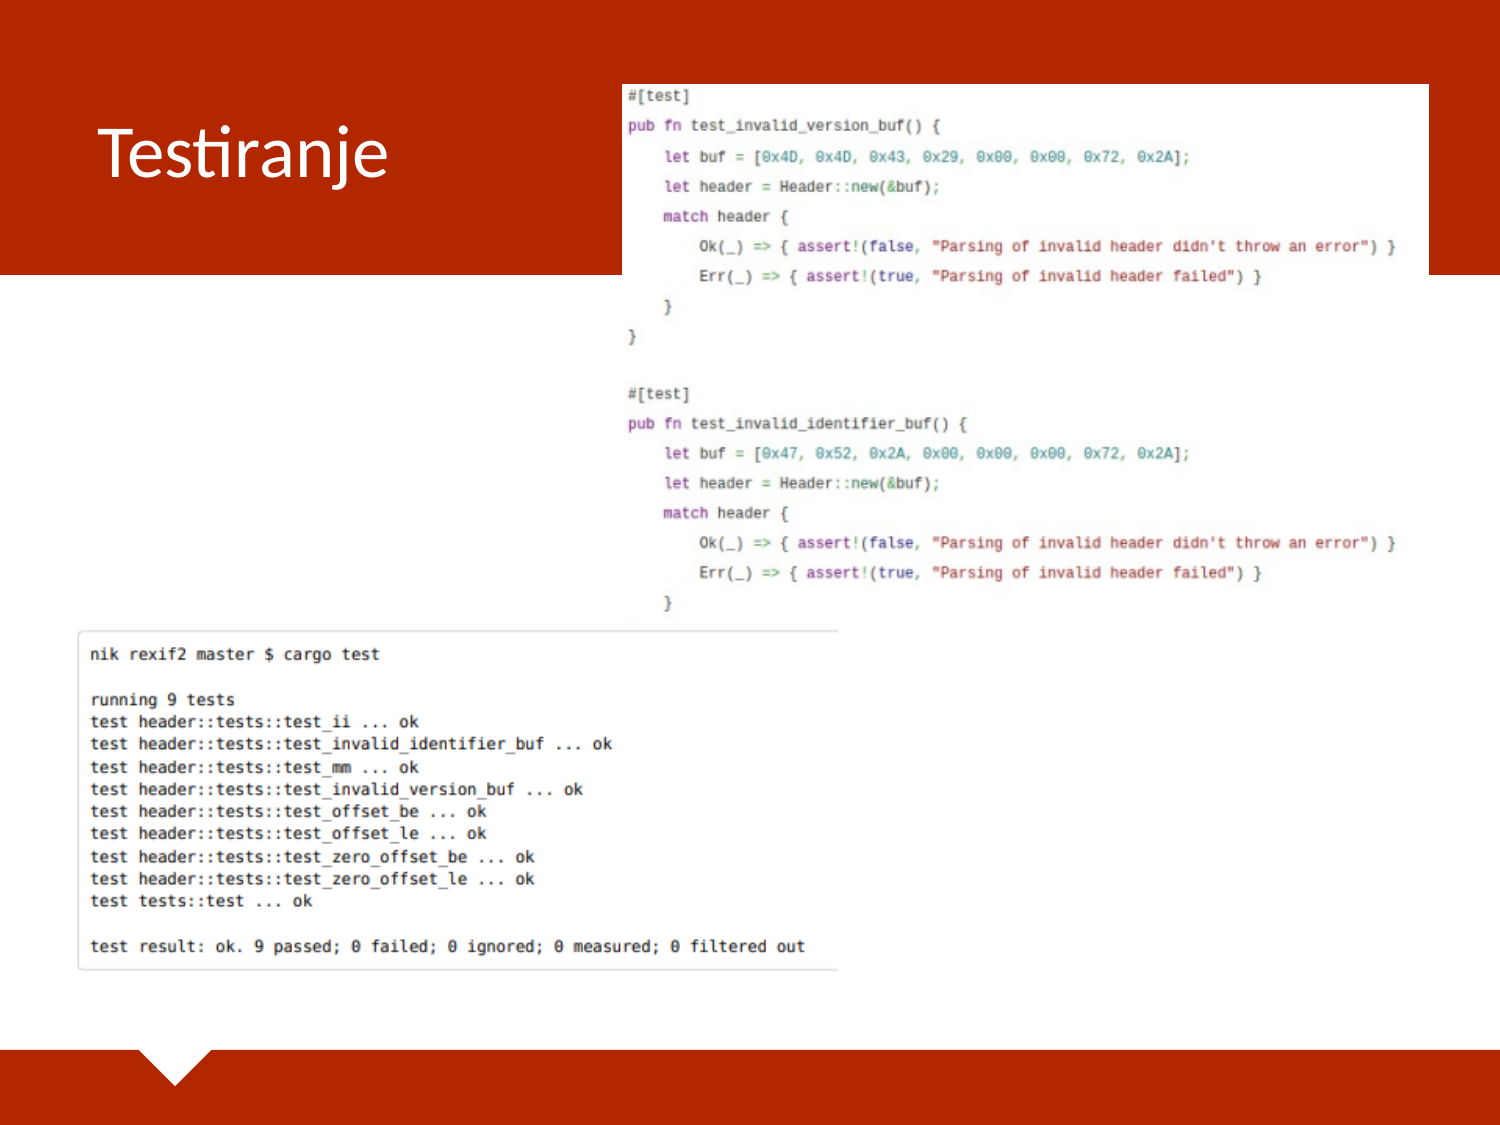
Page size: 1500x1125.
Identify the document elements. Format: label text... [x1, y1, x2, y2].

picture [73, 84, 1430, 979]
title Testiranje [82, 87, 619, 200]
